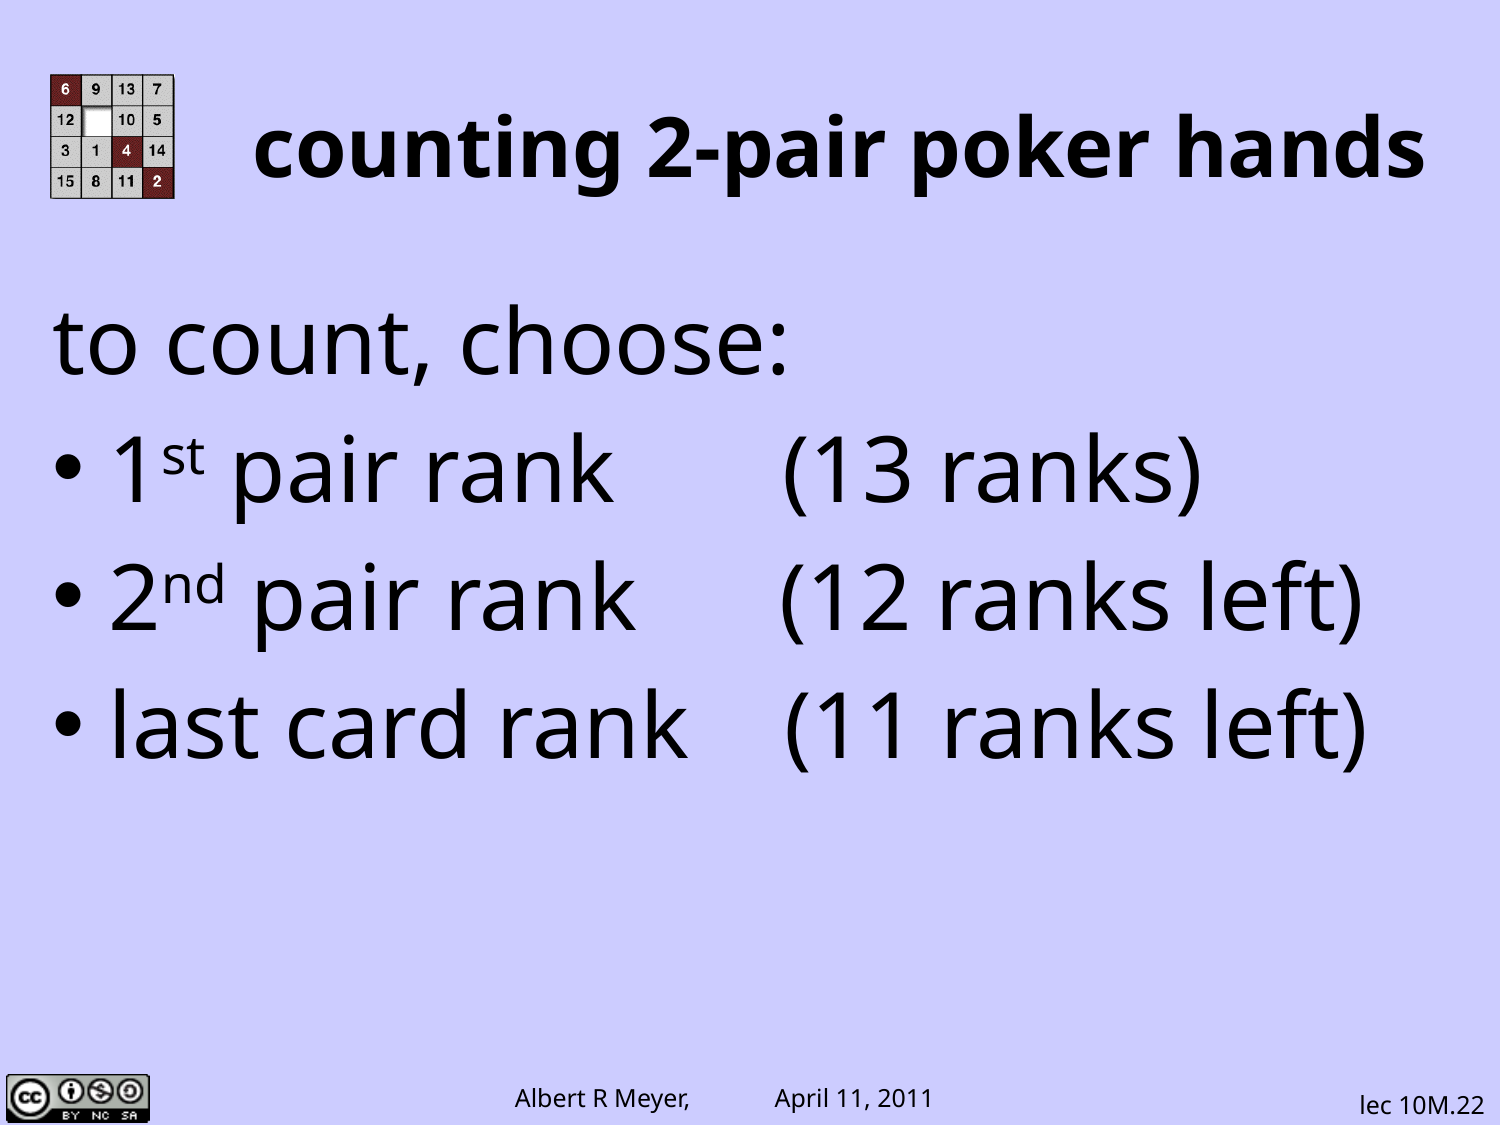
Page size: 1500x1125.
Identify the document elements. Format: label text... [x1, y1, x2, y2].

title counting 2-pair poker hands [237, 49, 1476, 238]
list to count, choose: 1st pair rank (13 ranks) 2nd pair rank (12 ranks left) last card rank (11 ranks left) [37, 274, 1476, 851]
picture [50, 74, 175, 199]
picture [6, 1074, 150, 1123]
slide_number lec 10M.22 [1249, 1082, 1500, 1125]
